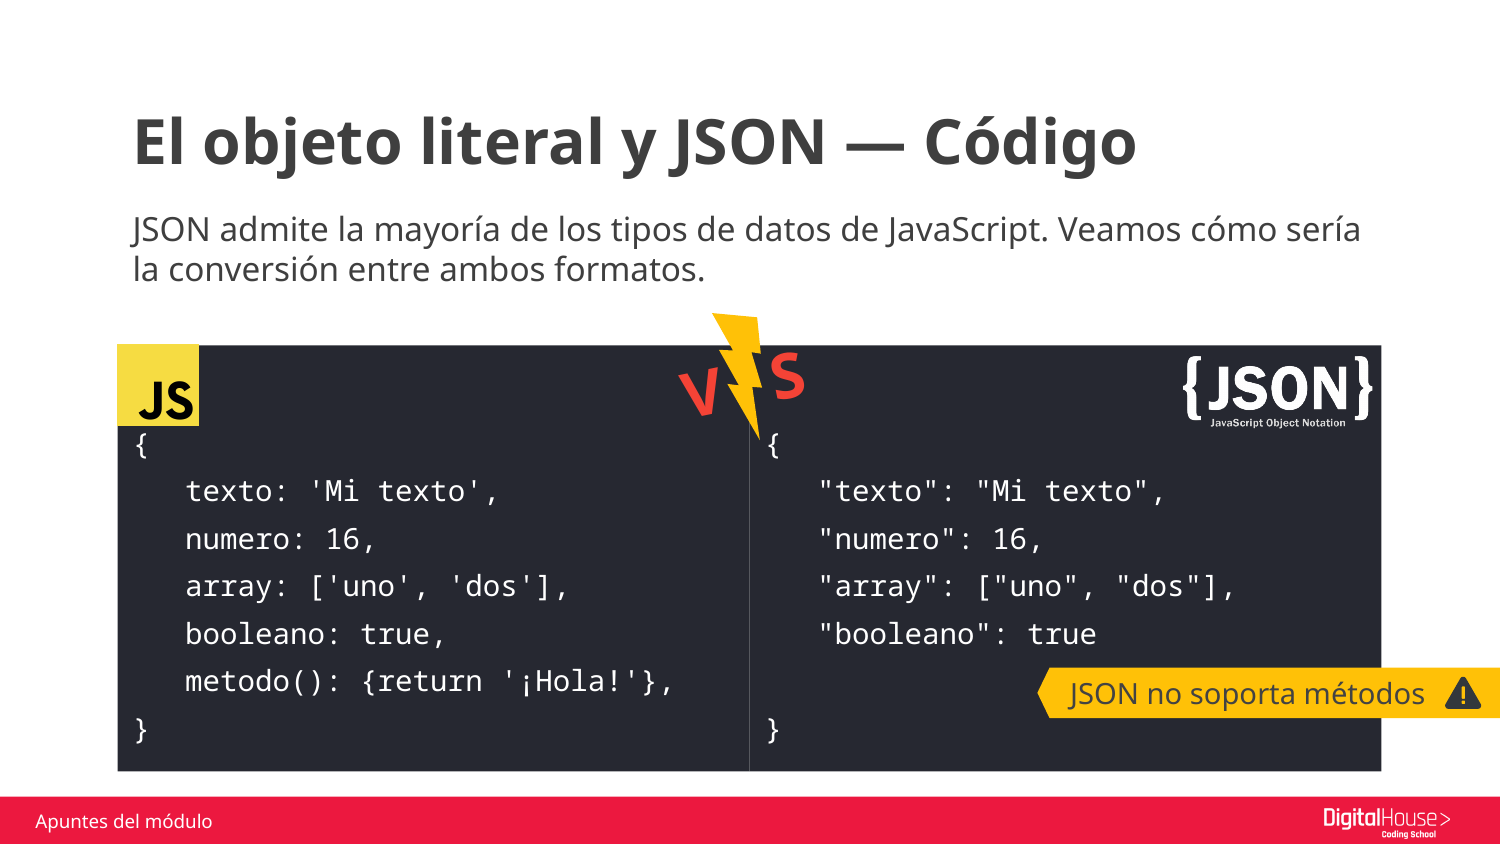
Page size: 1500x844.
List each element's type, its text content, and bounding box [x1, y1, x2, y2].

picture [1176, 350, 1380, 432]
text_box [0, 796, 1500, 844]
text_box { "texto": "Mi texto", "numero": 16, "array": ["uno", "dos"], "booleano": true } [749, 345, 1382, 772]
text_box [1445, 676, 1482, 709]
text_box V S [597, 269, 890, 496]
text_box Apuntes del módulo [27, 809, 387, 833]
picture [1324, 808, 1451, 839]
text_box JSON no soporta métodos [1037, 667, 1500, 719]
text_box El objeto literal y JSON — Código [117, 90, 1383, 193]
text_box { texto: 'Mi texto', numero: 16, array: ['uno', 'dos'], booleano: true, metodo(): {return '¡Hola!'}, } [117, 345, 749, 772]
text_box JSON admite la mayoría de los tipos de datos de JavaScript. Veamos cómo sería la conversión entre ambos formatos. [117, 193, 1383, 274]
text_box [711, 313, 763, 441]
picture [117, 344, 199, 426]
